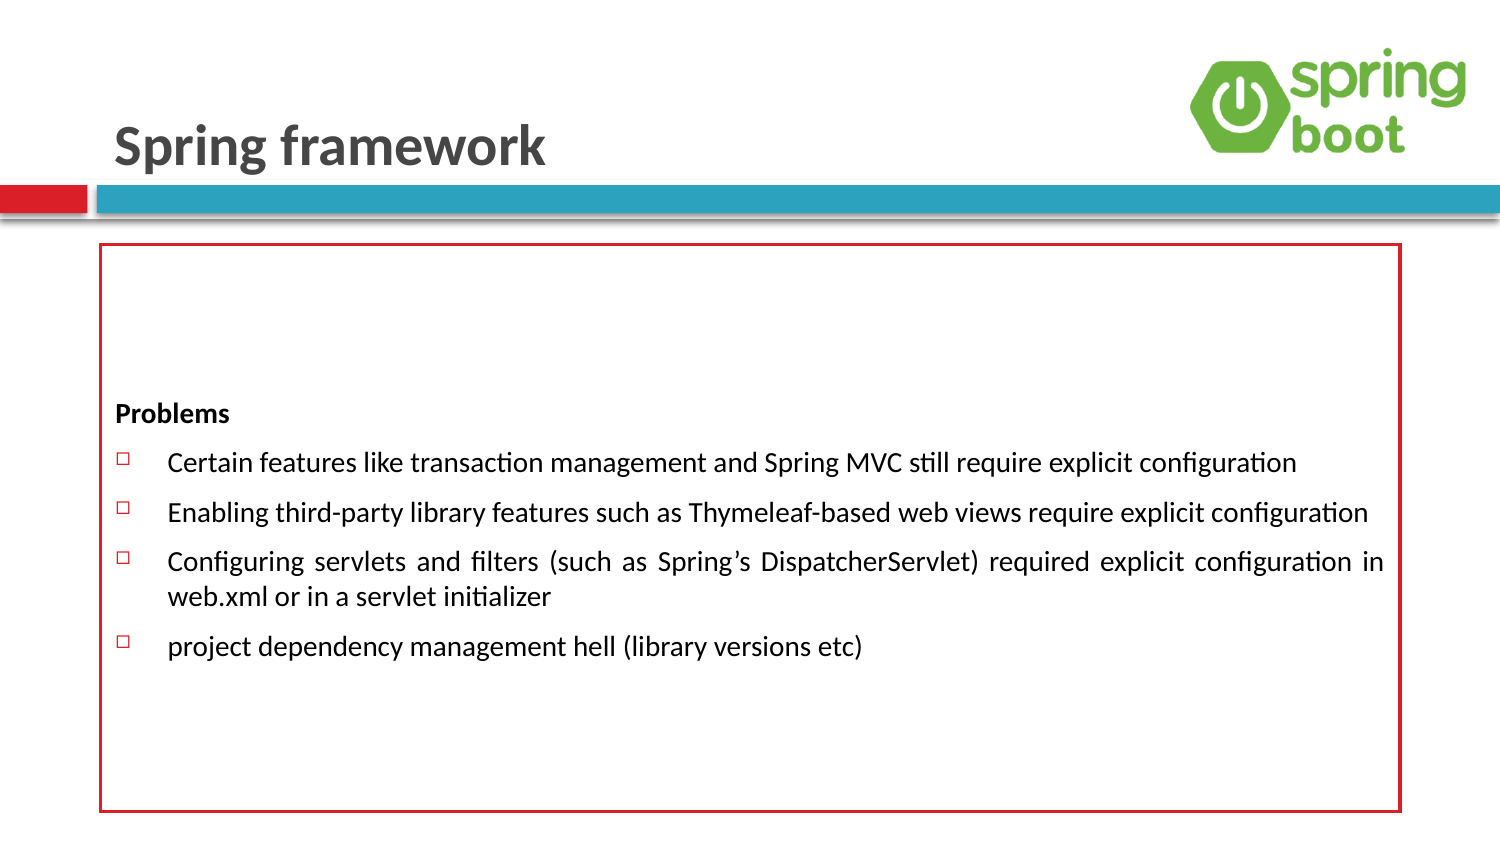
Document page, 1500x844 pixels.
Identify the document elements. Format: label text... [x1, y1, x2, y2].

list Problems Certain features like transaction management and Spring MVC still require explicit configuration Enabling third-party library features such as Thymeleaf-based web views require explicit configuration Configuring servlets and filters (such as Spring’s DispatcherServlet) required explicit configuration in web.xml or in a servlet initializer project dependency management hell (library versions etc) [99, 243, 1402, 813]
title Spring framework [99, 18, 1500, 185]
picture [1186, 31, 1470, 181]
